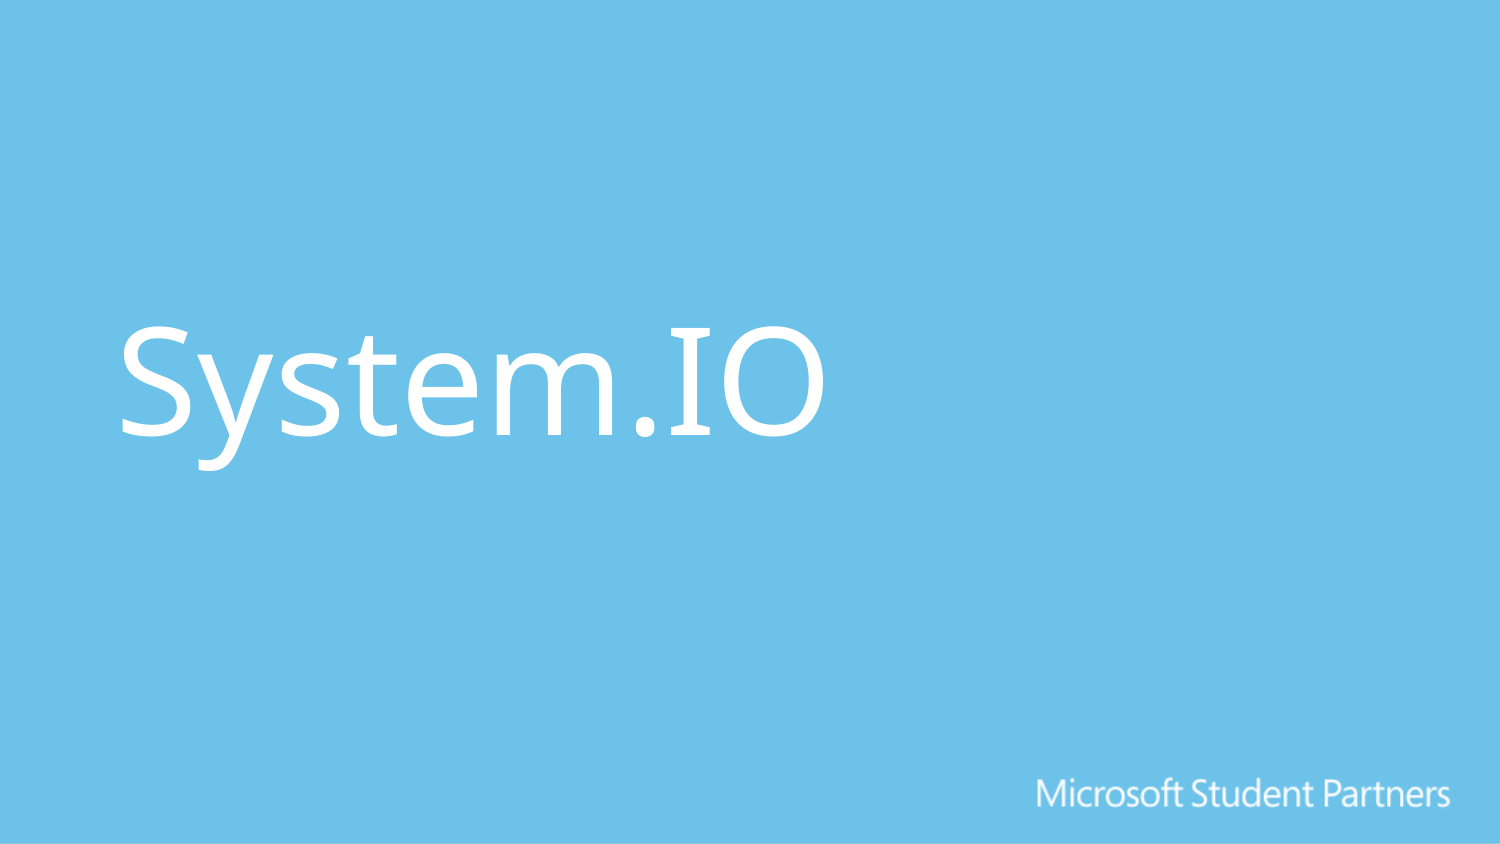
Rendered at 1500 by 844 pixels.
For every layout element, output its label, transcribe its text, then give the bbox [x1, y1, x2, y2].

picture [988, 741, 1500, 844]
title System.IO [100, 313, 1385, 494]
